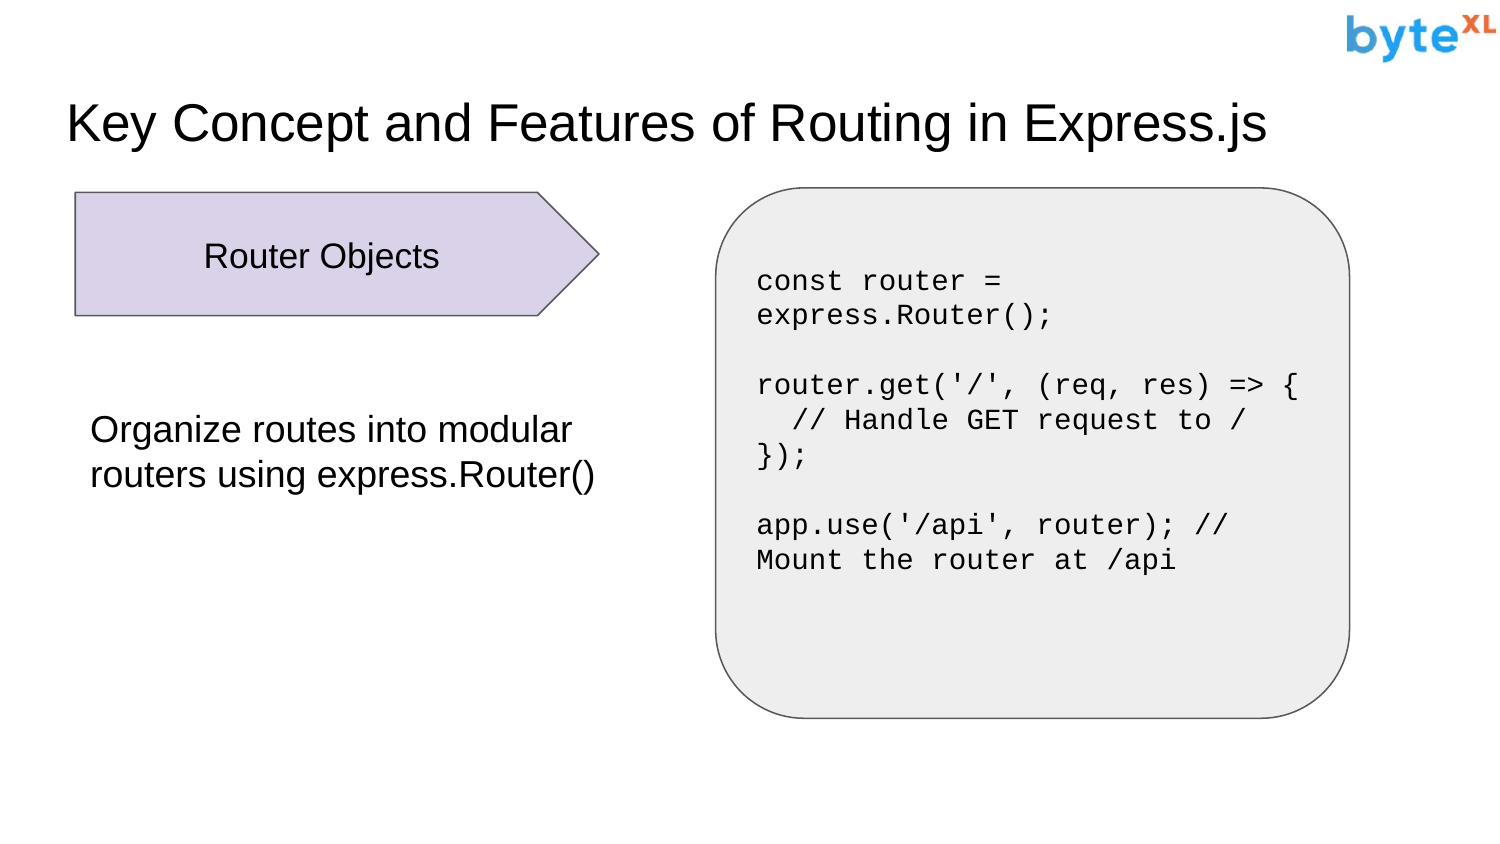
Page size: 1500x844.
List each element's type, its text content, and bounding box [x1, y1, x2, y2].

text_box Organize routes into modular routers using express.Router() [75, 390, 615, 511]
title Key Concept and Features of Routing in Express.js [51, 72, 1449, 167]
text_box Router Objects [75, 192, 599, 316]
text_box const router = express.Router(); router.get('/', (req, res) => { // Handle GET request to / }); app.use('/api', router); // Mount the router at /api [715, 187, 1350, 719]
picture [1332, 0, 1500, 65]
